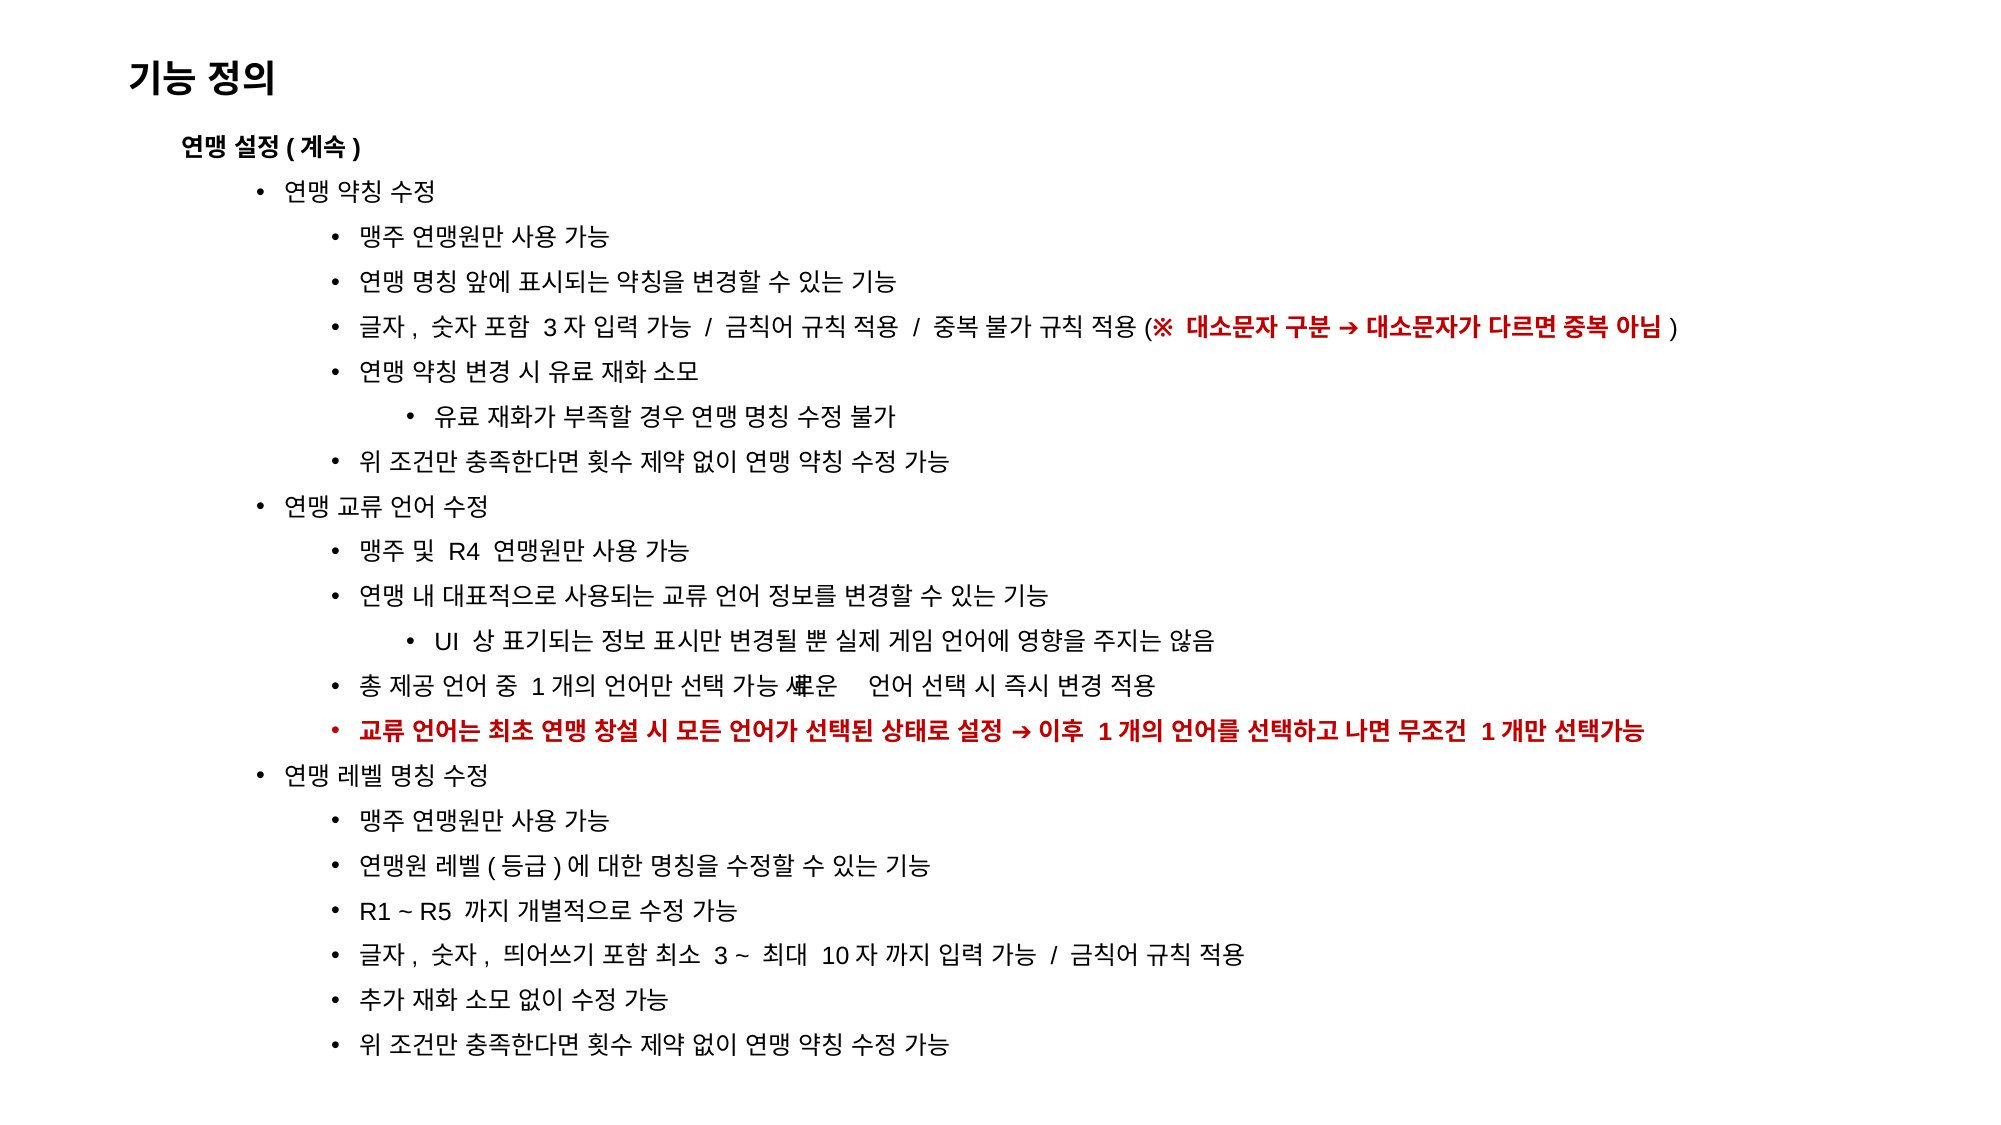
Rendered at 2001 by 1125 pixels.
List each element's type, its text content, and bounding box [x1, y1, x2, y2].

text_box 기능 정의 [113, 47, 309, 108]
text_box 연맹 설정(계속) 연맹 약칭 수정 맹주 연맹원만 사용 가능 연맹 명칭 앞에 표시되는 약칭을 변경할 수 있는 기능 글자, 숫자 포함 3자 입력 가능 / 금칙어 규칙 적용 / 중복 불가 규칙 적용(※ 대소문자 구분 ➔ 대소문자가 다르면 중복 아님) 연맹 약칭 변경 시 유료 재화 소모 유료 재화가 부족할 경우 연맹 명칭 수정 불가 위 조건만 충족한다면 횟수 제약 없이 연맹 약칭 수정 가능 연맹 교류 언어 수정 맹주 및 R4 연맹원만 사용 가능 연맹 내 대표적으로 사용되는 교류 언어 정보를 변경할 수 있는 기능 UI 상 표기되는 정보 표시만 변경될 뿐 실제 게임 언어에 영향을 주지는 않음 총 제공 언어 중 1개의 언어만 선택 가능 ➔ 새로운 언어 선택 시 즉시 변경 적용 교류 언어는 최초 연맹 창설 시 모든 언어가 선택된 상태로 설정 ➔ 이후 1개의 언어를 선택하고 나면 무조건 1개만 선택가능 연맹 레벨 명칭 수정 맹주 연맹원만 사용 가능 연맹원 레벨(등급)에 대한 명칭을 수정할 수 있는 기능 R1 ~ R5 까지 개별적으로 수정 가능 글자, 숫자, 띄어쓰기 포함 최소 3 ~ 최대 10자 까지 입력 가능 / 금칙어 규칙 적용 추가 재화 소모 없이 수정 가능 위 조건만 충족한다면 횟수 제약 없이 연맹 약칭 수정 가능 [166, 109, 2000, 1079]
